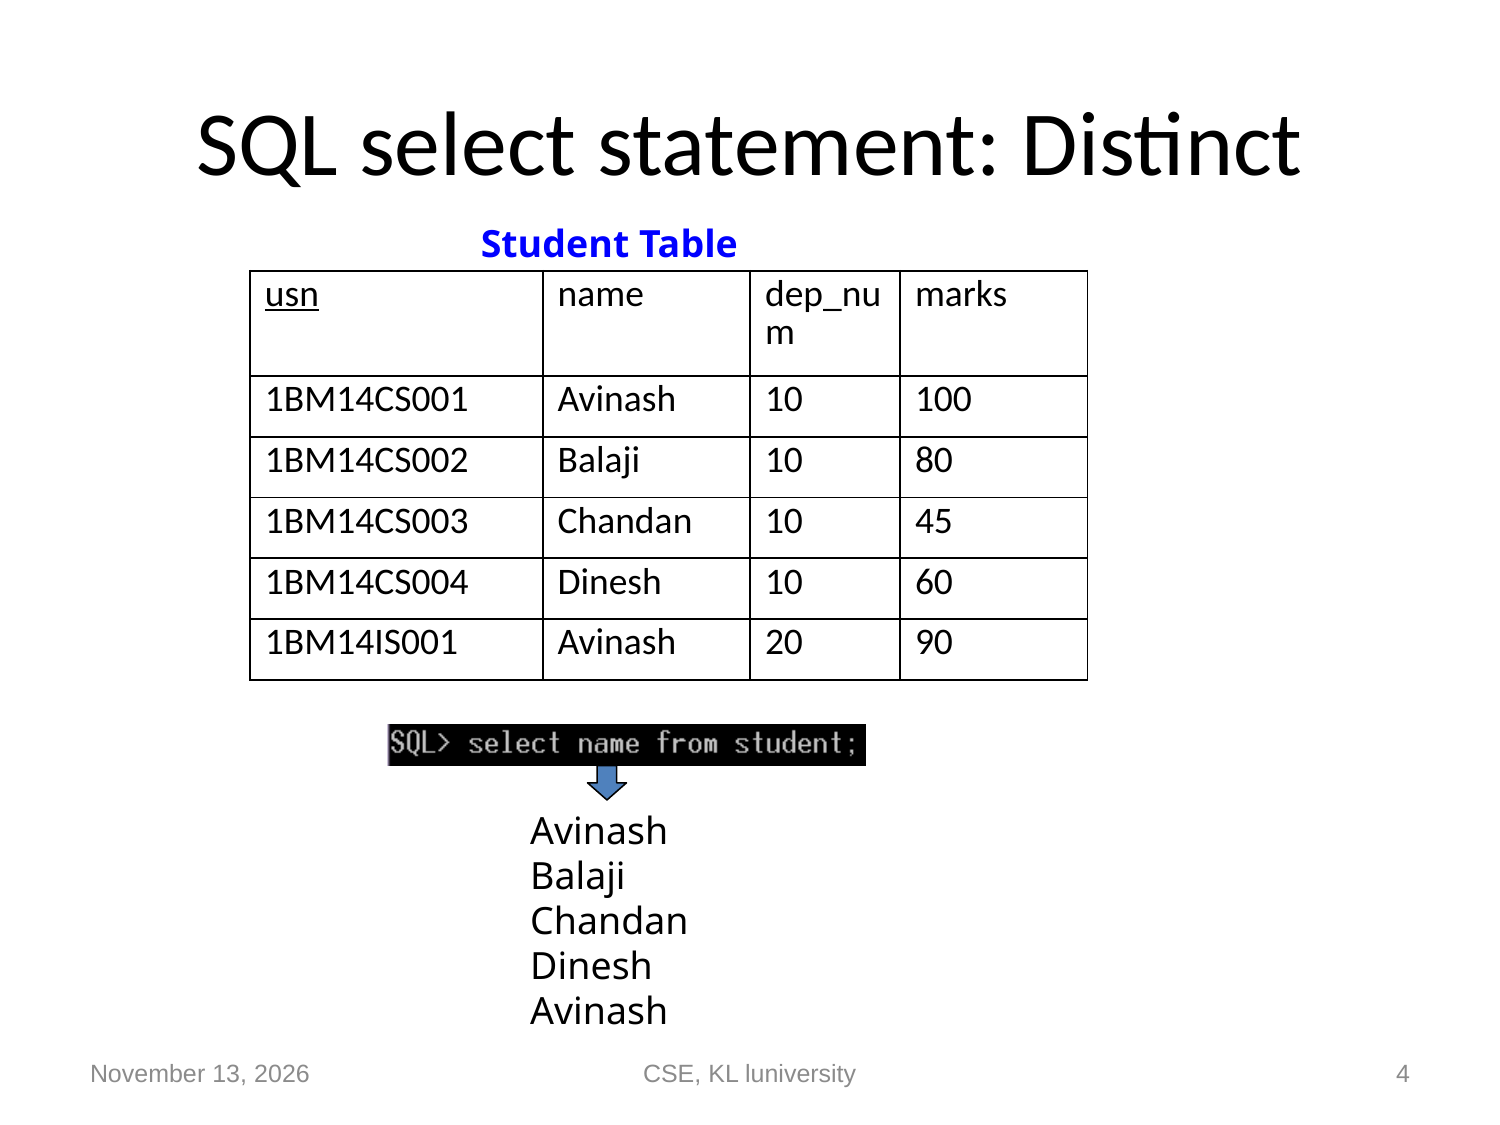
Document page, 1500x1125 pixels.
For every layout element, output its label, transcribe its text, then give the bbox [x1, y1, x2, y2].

text_box Avinash Balaji Chandan Dinesh Avinash [515, 799, 704, 1040]
table_header marks [901, 272, 1087, 375]
title SQL select statement: Distinct [75, 45, 1425, 233]
table_cell Chandan [544, 498, 749, 557]
table_cell 90 [901, 620, 1087, 679]
table_cell 1BM14CS001 [251, 377, 542, 436]
table_cell 1BM14CS003 [251, 498, 542, 557]
table_cell Dinesh [544, 559, 749, 618]
table_cell 1BM14CS002 [251, 438, 542, 497]
picture [387, 724, 866, 766]
table_cell 45 [901, 498, 1087, 557]
table_cell Avinash [544, 620, 749, 679]
table_cell 10 [751, 377, 899, 436]
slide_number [75, 1042, 425, 1103]
table_header dep_num [751, 272, 899, 375]
table_cell 60 [901, 559, 1087, 618]
table_cell 20 [751, 620, 899, 679]
table_cell 80 [901, 438, 1087, 497]
table_header usn [251, 272, 542, 375]
table_cell Balaji [544, 438, 749, 497]
text_box Student Table [466, 212, 754, 270]
table_cell 1BM14CS004 [251, 559, 542, 618]
table_cell 100 [901, 377, 1087, 436]
table_cell 10 [751, 559, 899, 618]
text_box [587, 775, 627, 799]
table_cell 1BM14IS001 [251, 620, 542, 679]
slide_number 4 [1074, 1042, 1425, 1103]
table_cell 10 [751, 498, 899, 557]
table_cell Avinash [544, 377, 749, 436]
footer CSE, KL luniversity [512, 1042, 988, 1103]
table_cell 10 [751, 438, 899, 497]
table_header name [544, 272, 749, 375]
